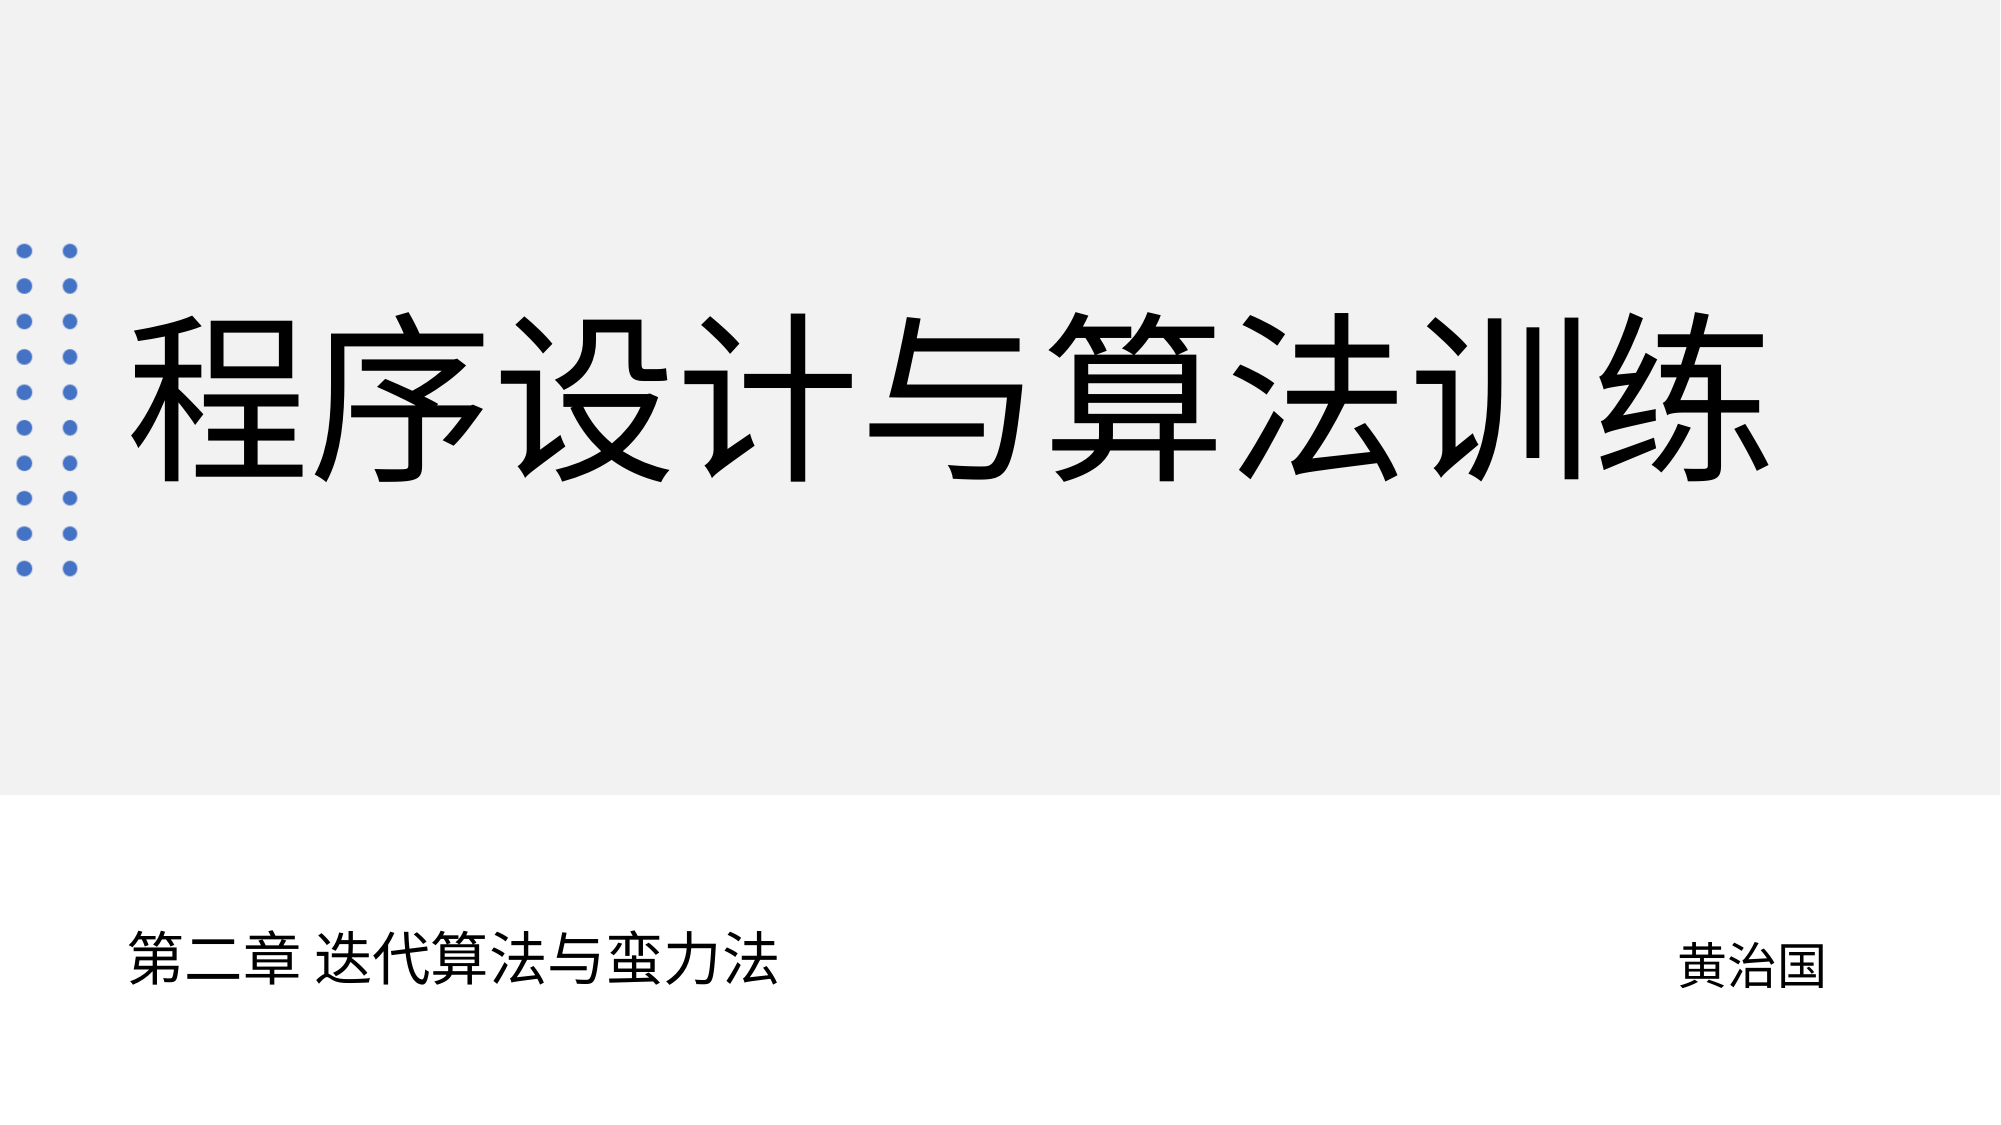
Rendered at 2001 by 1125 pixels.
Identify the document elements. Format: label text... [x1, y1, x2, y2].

picture [5, 225, 91, 591]
subtitle 第二章 迭代算法与蛮力法 [111, 826, 1612, 1098]
title 程序设计与算法训练 [111, 212, 1928, 604]
text_box 黄治国 [1418, 927, 1843, 1002]
